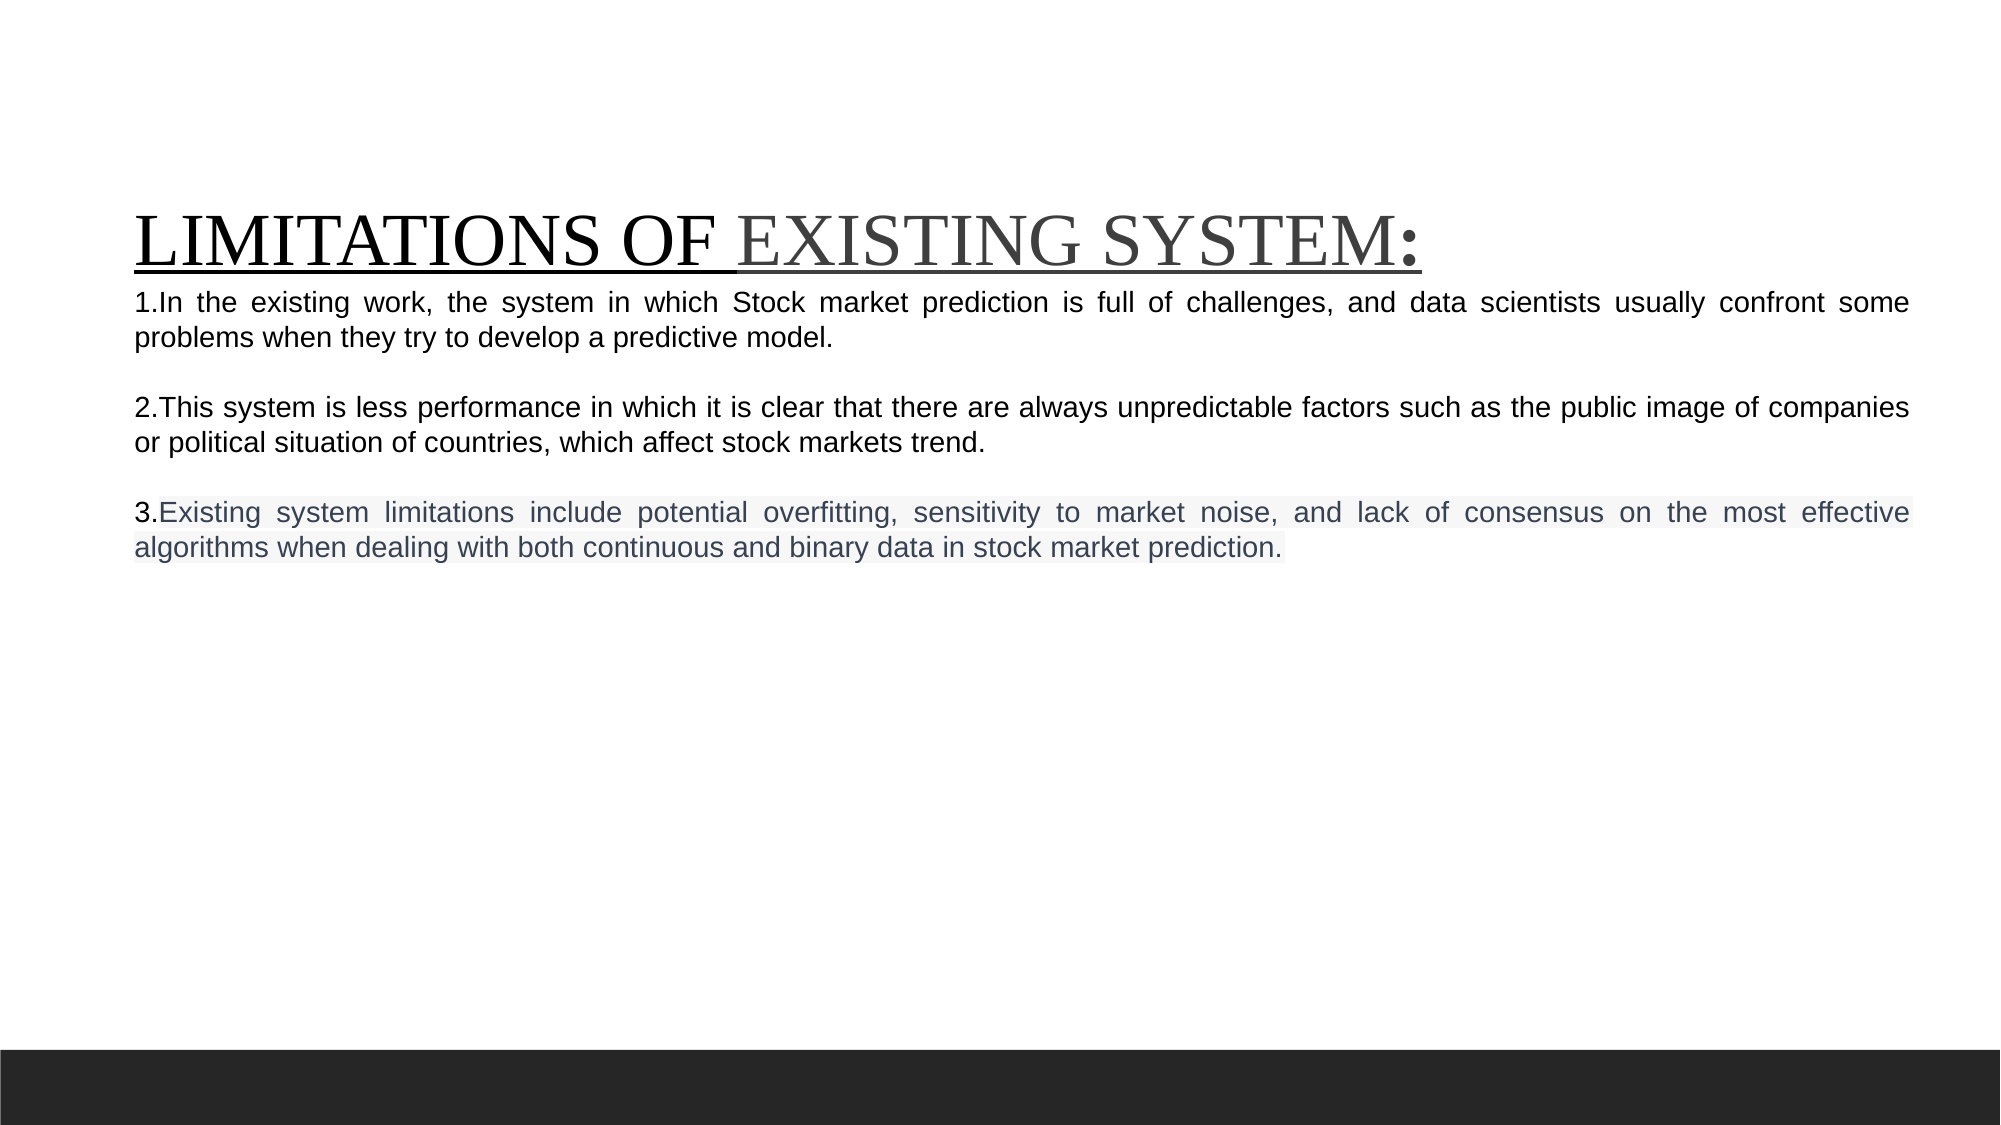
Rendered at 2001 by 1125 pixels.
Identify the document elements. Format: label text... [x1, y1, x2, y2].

text_box 1.In the existing work, the system in which Stock market prediction is full of challenges, and data scientists usually confront some problems when they try to develop a predictive model. 2.This system is less performance in which it is clear that there are always unpredictable factors such as the public image of companies or political situation of countries, which affect stock markets trend. 3.Existing system limitations include potential overfitting, sensitivity to market noise, and lack of consensus on the most effective algorithms when dealing with both continuous and binary data in stock market prediction. [119, 275, 1929, 696]
text_box LIMITATIONS OF EXISTING SYSTEM: [119, 112, 1822, 337]
